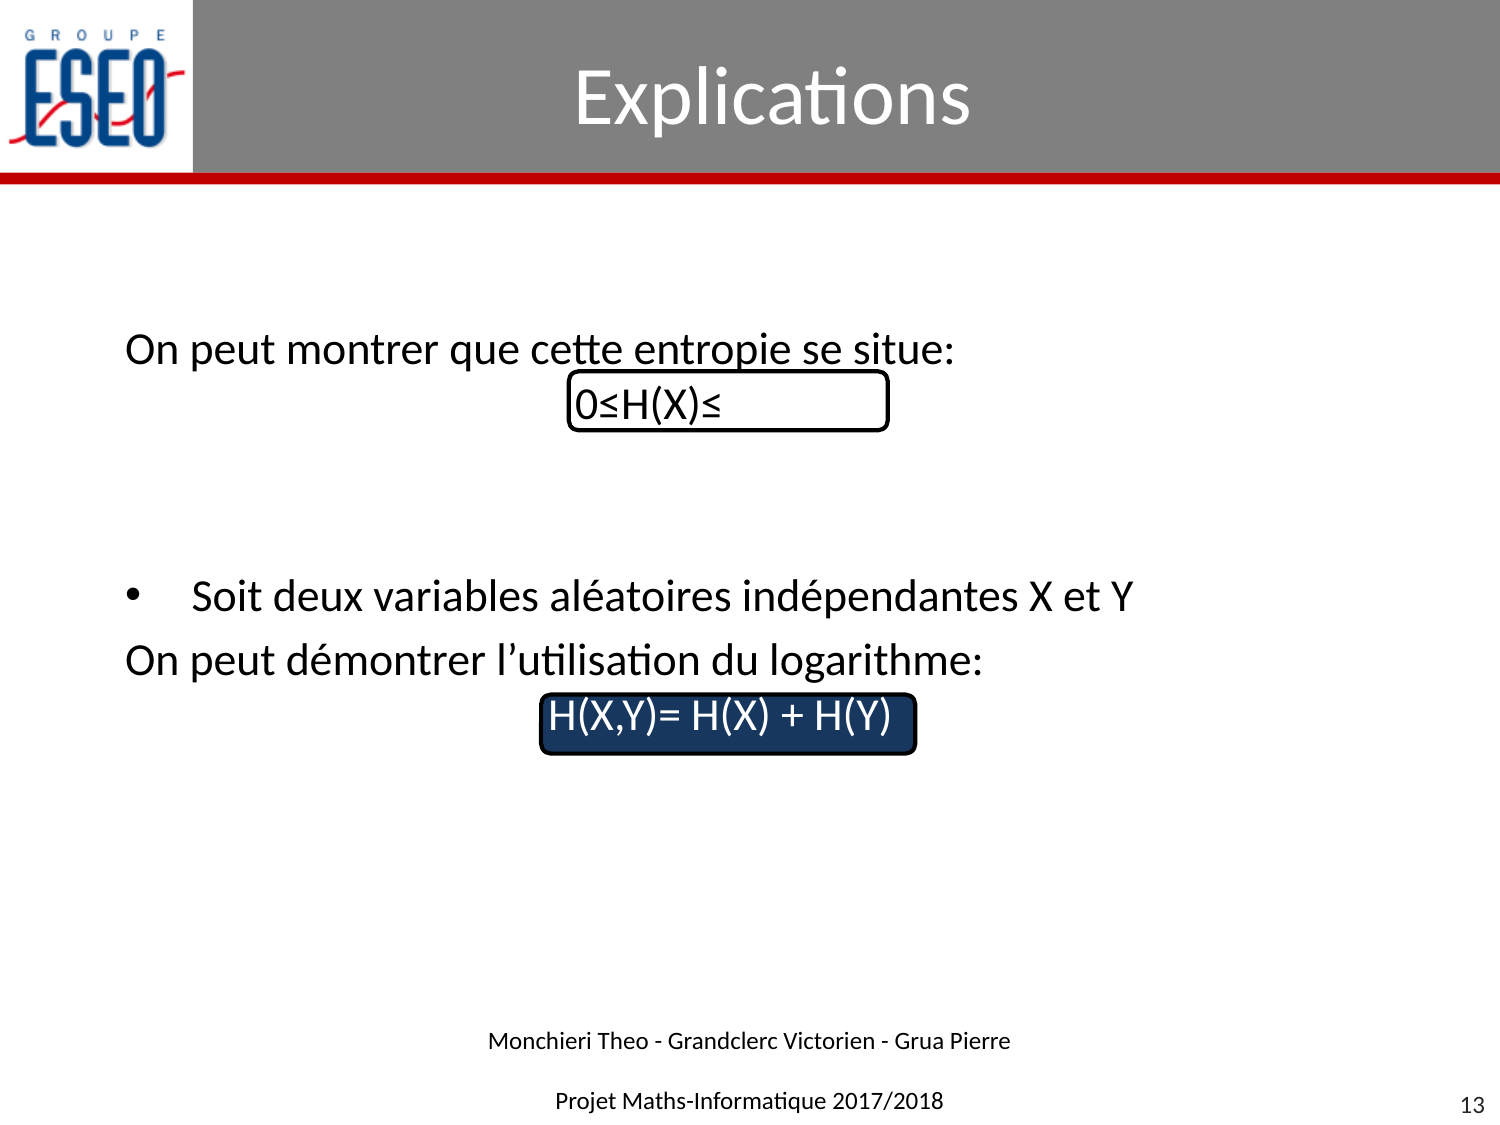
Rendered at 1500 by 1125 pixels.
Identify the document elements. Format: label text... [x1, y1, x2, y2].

text_box [566, 369, 890, 433]
text_box [538, 692, 918, 756]
slide_number 13 [1316, 1081, 1500, 1125]
title Explications [192, 0, 1353, 183]
picture [5, 22, 191, 155]
footer Monchieri Theo - Grandclerc Victorien - Grua Pierre Projet Maths-Informatique 2017/2018 [471, 1062, 1029, 1107]
